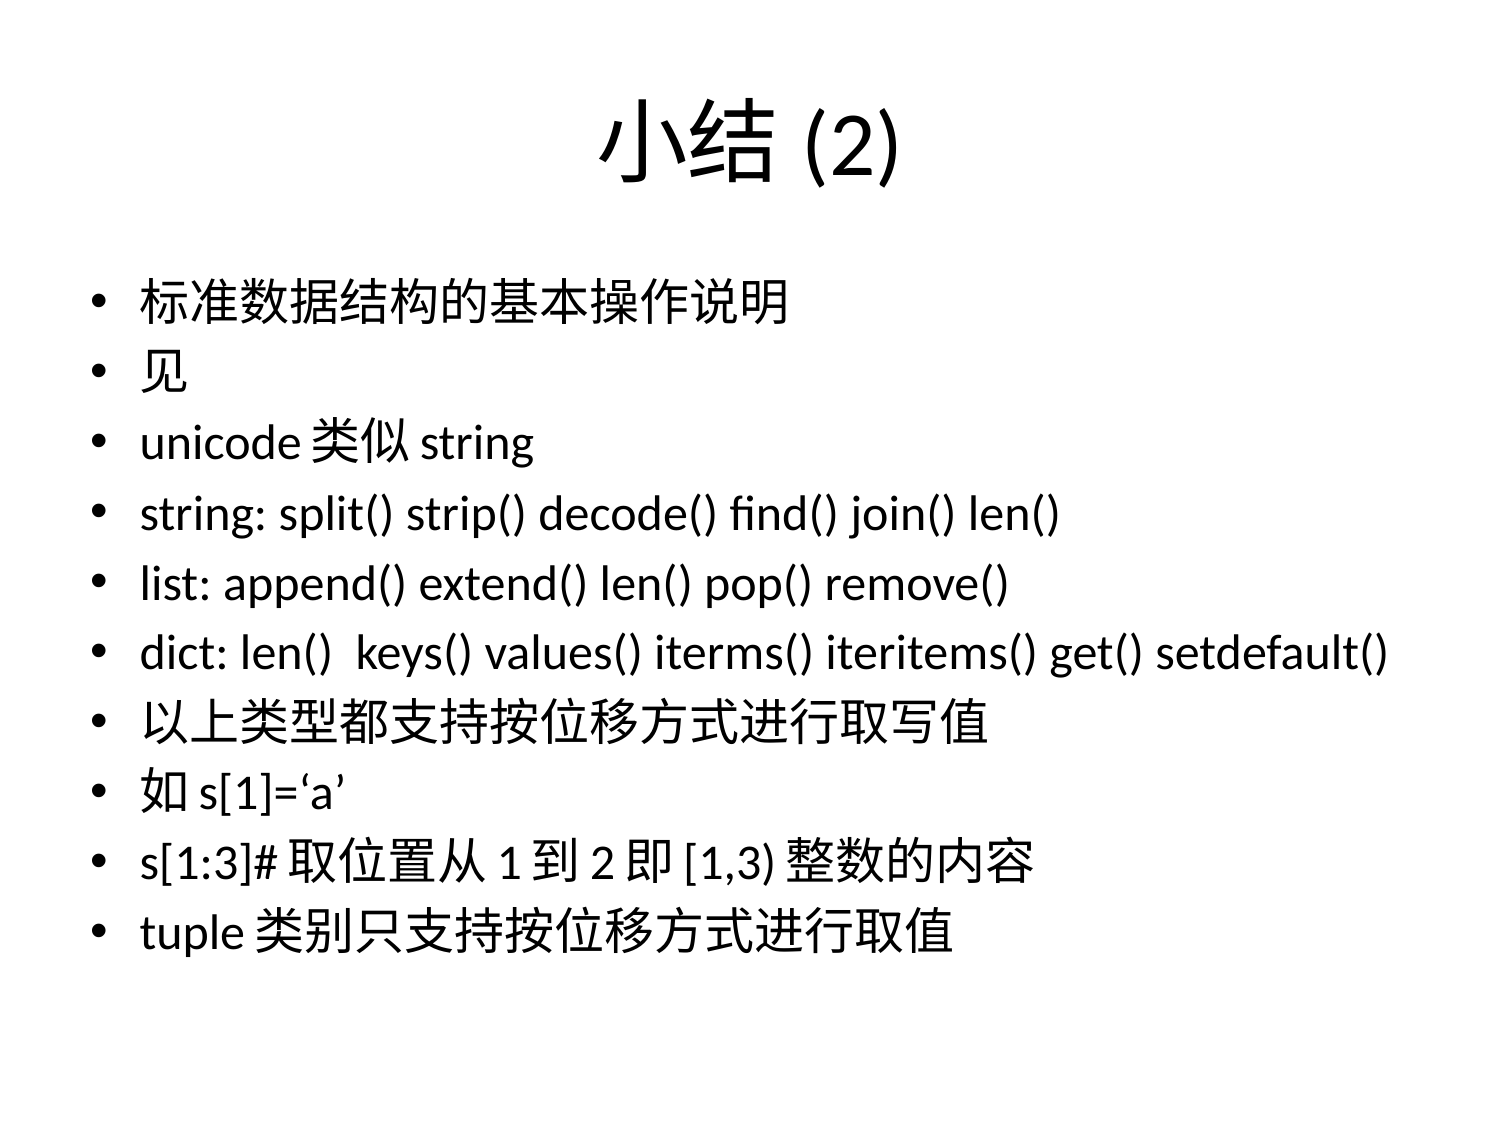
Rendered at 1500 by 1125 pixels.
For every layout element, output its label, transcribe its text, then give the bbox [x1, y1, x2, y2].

title 小结(2) [75, 45, 1425, 233]
list 标准数据结构的基本操作说明 见 unicode类似string string: split() strip() decode() find() join() len() list: append() extend() len() pop() remove() dict: len() keys() values() iterms() iteritems() get() setdefault() 以上类型都支持按位移方式进行取写值 如s[1]=‘a’ s[1:3]#取位置从1到2即[1,3)整数的内容 tuple类别只支持按位移方式进行取值 [75, 262, 1425, 1005]
